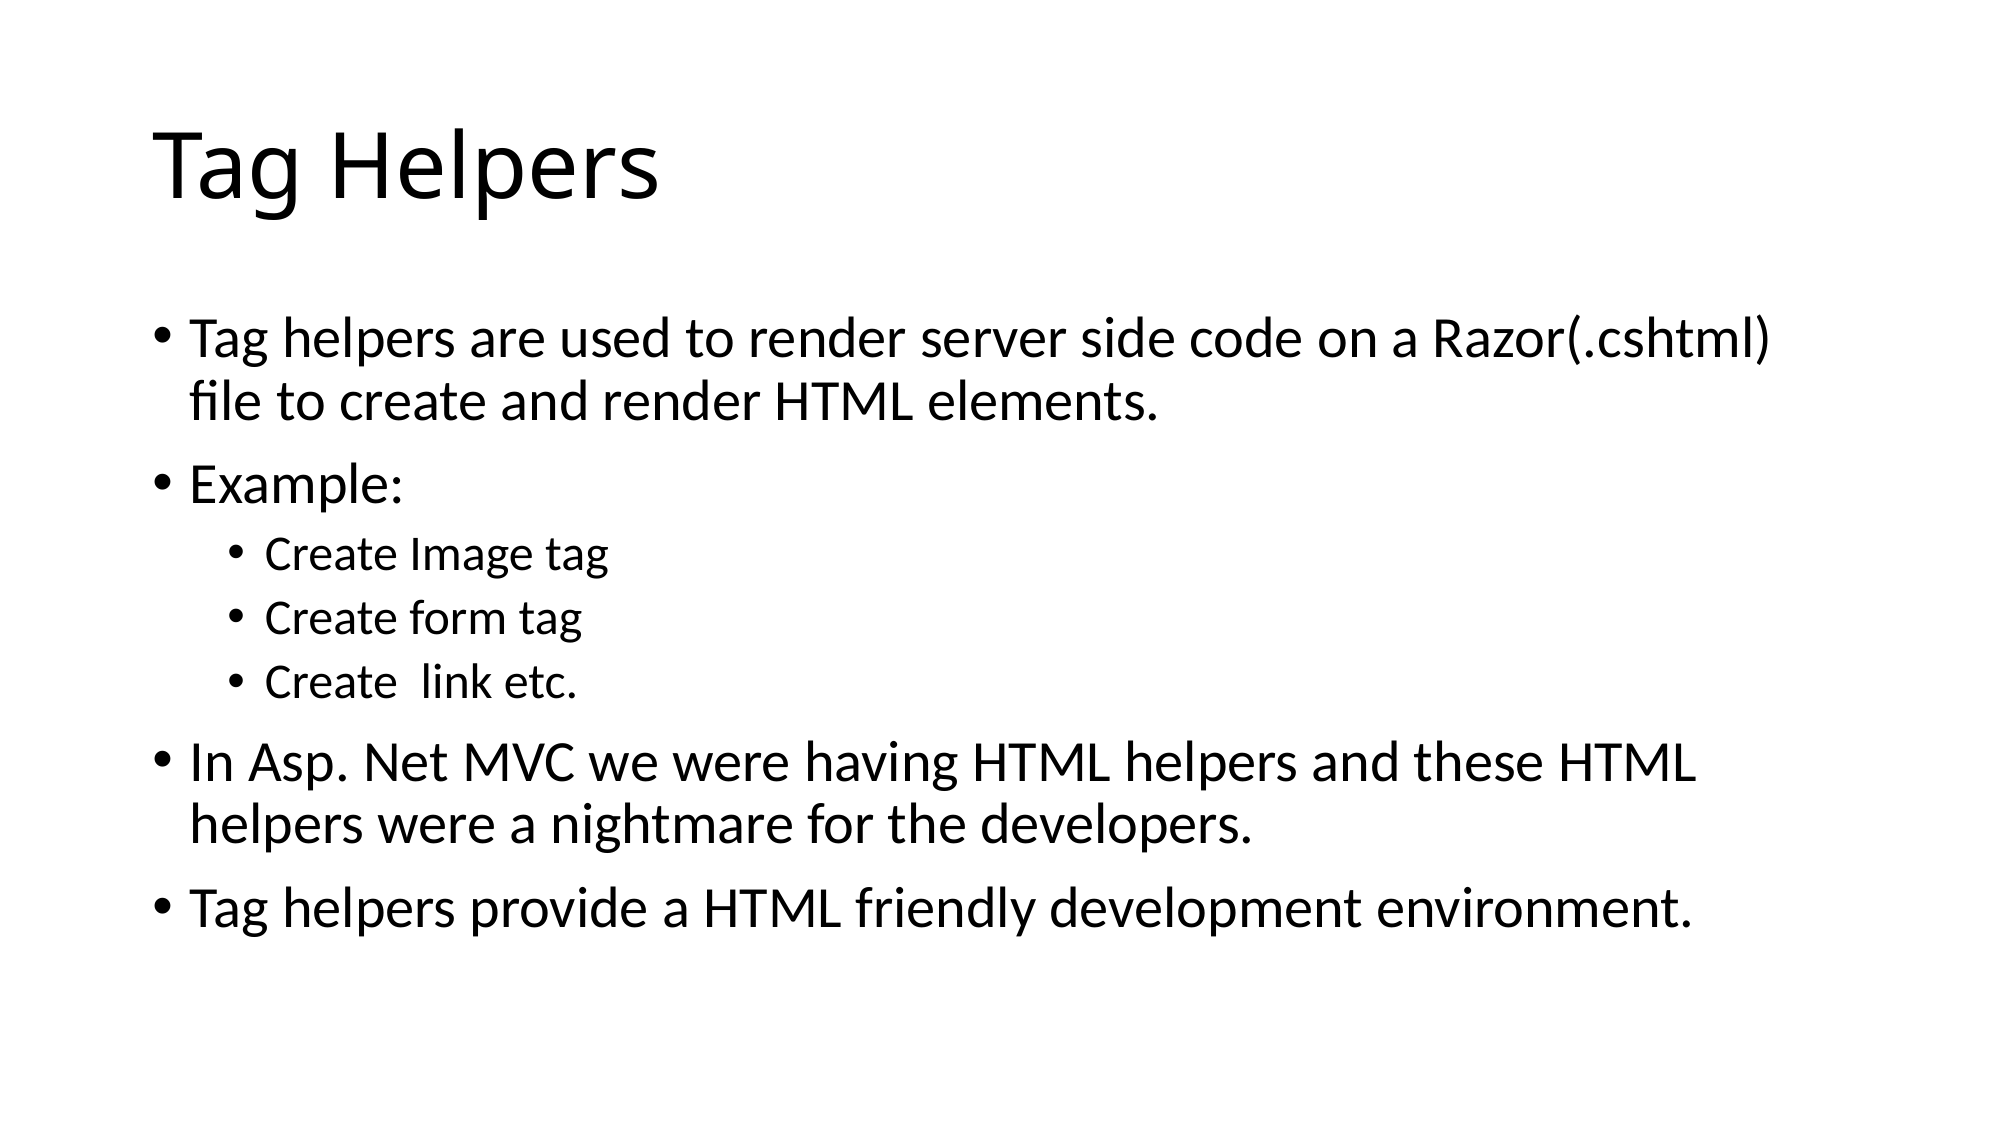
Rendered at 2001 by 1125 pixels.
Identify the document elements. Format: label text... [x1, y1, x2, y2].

list Tag helpers are used to render server side code on a Razor(.cshtml) file to create and render HTML elements. Example: Create Image tag Create form tag Create link etc. In Asp. Net MVC we were having HTML helpers and these HTML helpers were a nightmare for the developers. Tag helpers provide a HTML friendly development environment. [137, 299, 1863, 1014]
title Tag Helpers [137, 59, 1863, 278]
